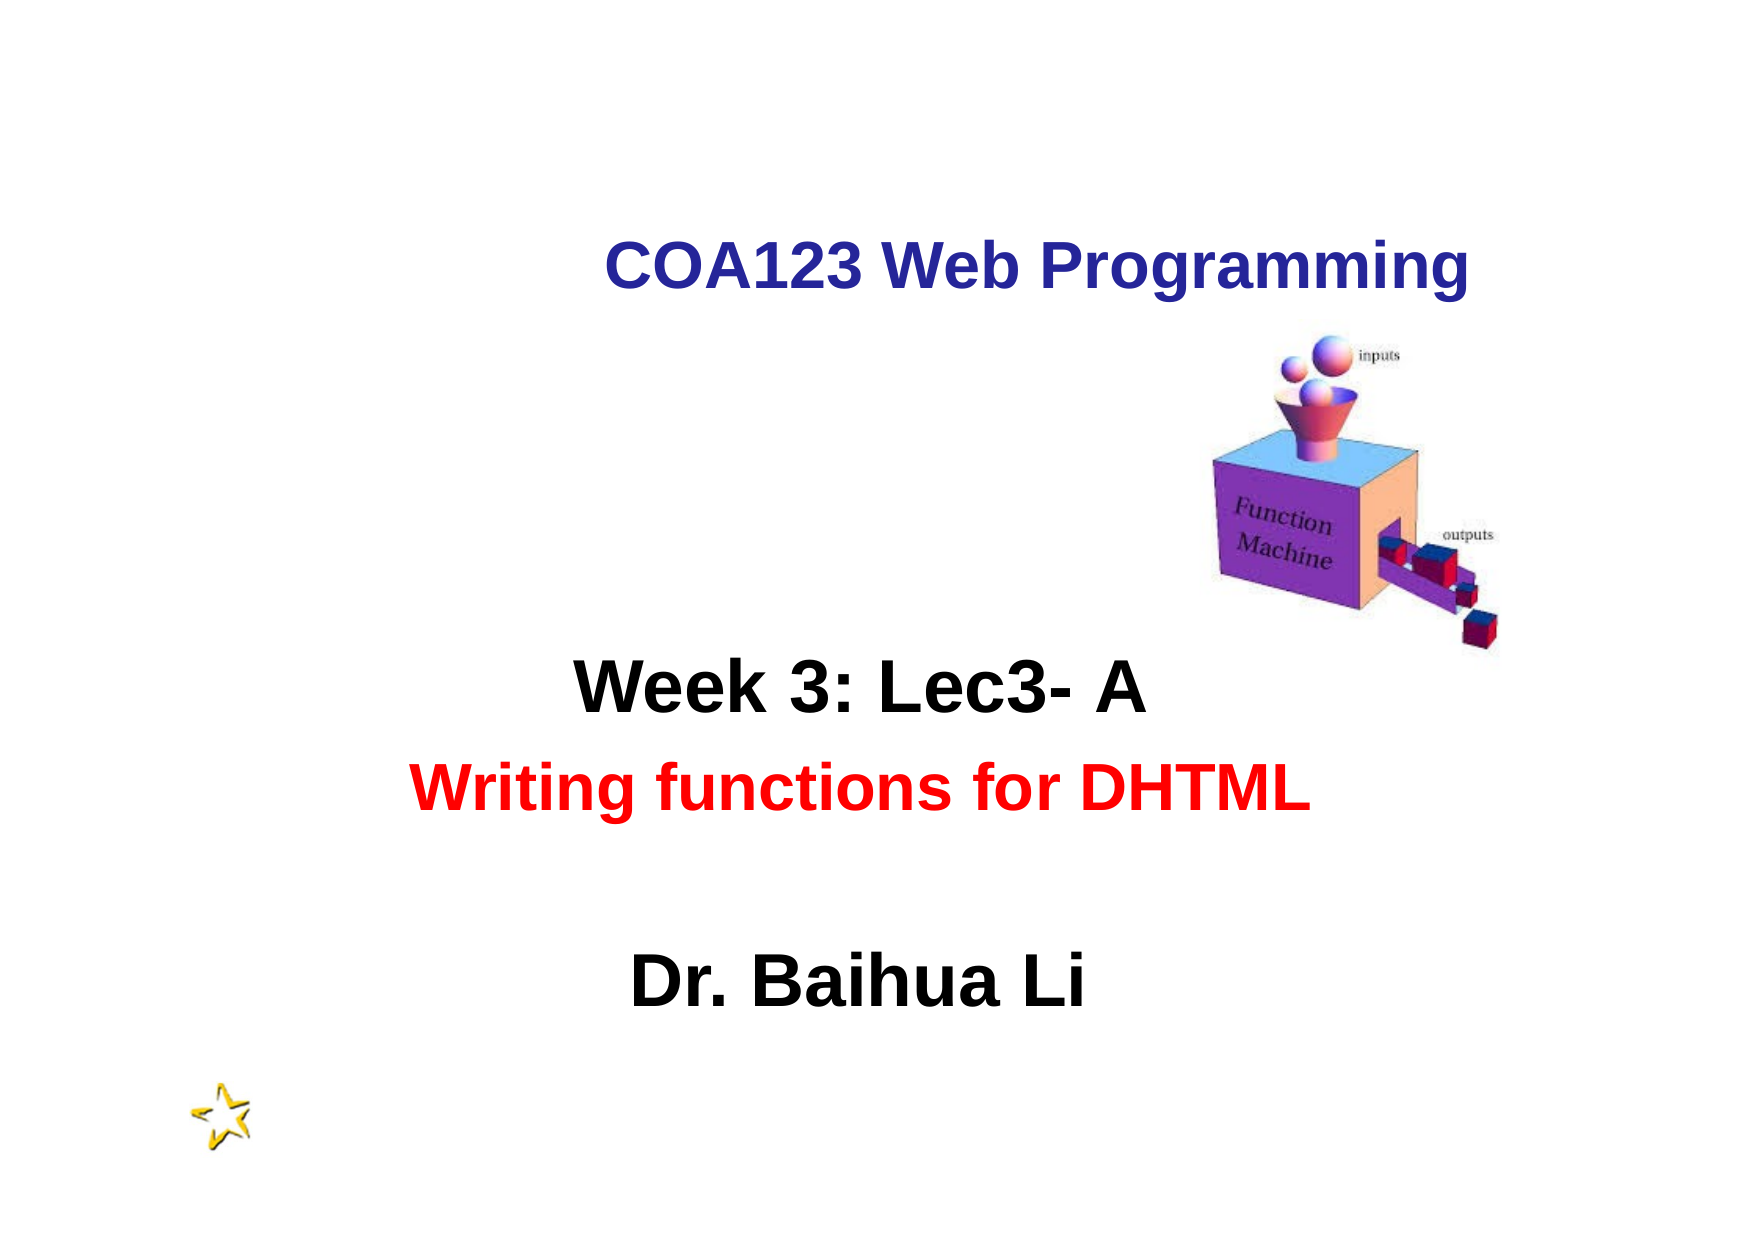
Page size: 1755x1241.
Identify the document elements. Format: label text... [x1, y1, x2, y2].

text_box Week 3: Lec3- A Writing functions for DHTML [405, 637, 1316, 824]
text_box [1199, 319, 1539, 684]
text_box COA123 Web Programming [602, 221, 1477, 302]
text_box Dr. Baihua Li [627, 931, 1095, 1022]
text_box [189, 1081, 253, 1158]
